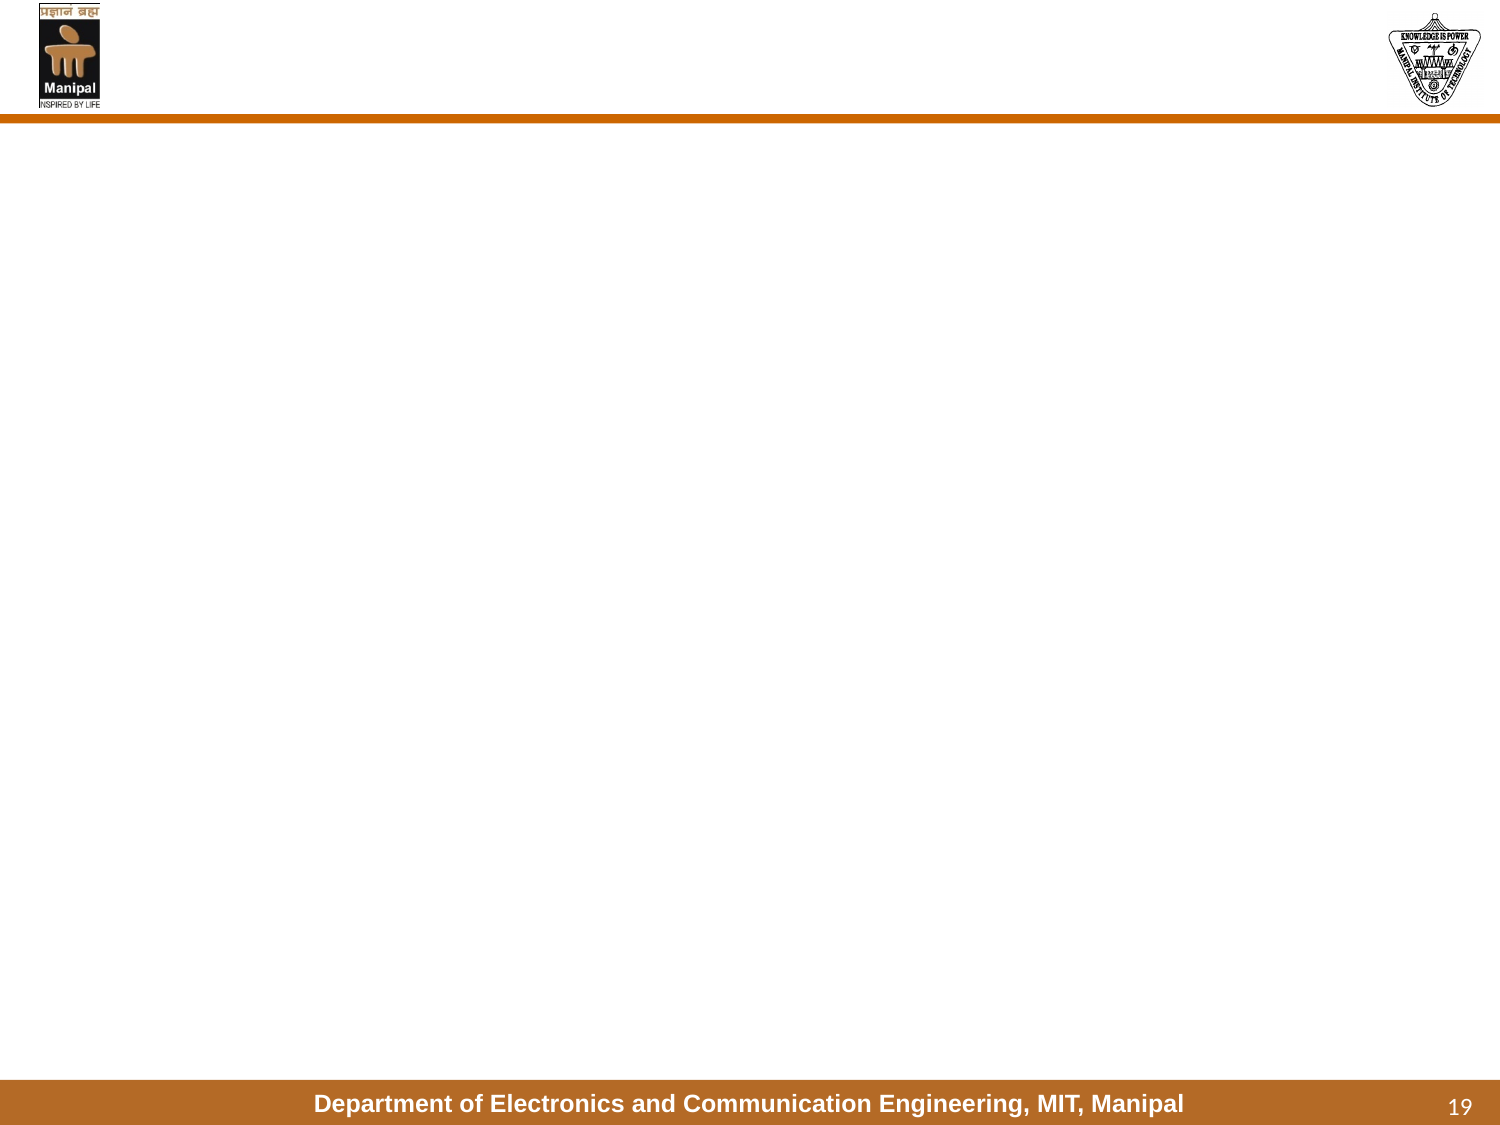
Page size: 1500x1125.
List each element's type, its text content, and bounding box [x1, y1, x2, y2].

slide_number 19 [1137, 1074, 1488, 1125]
picture [39, 3, 100, 108]
